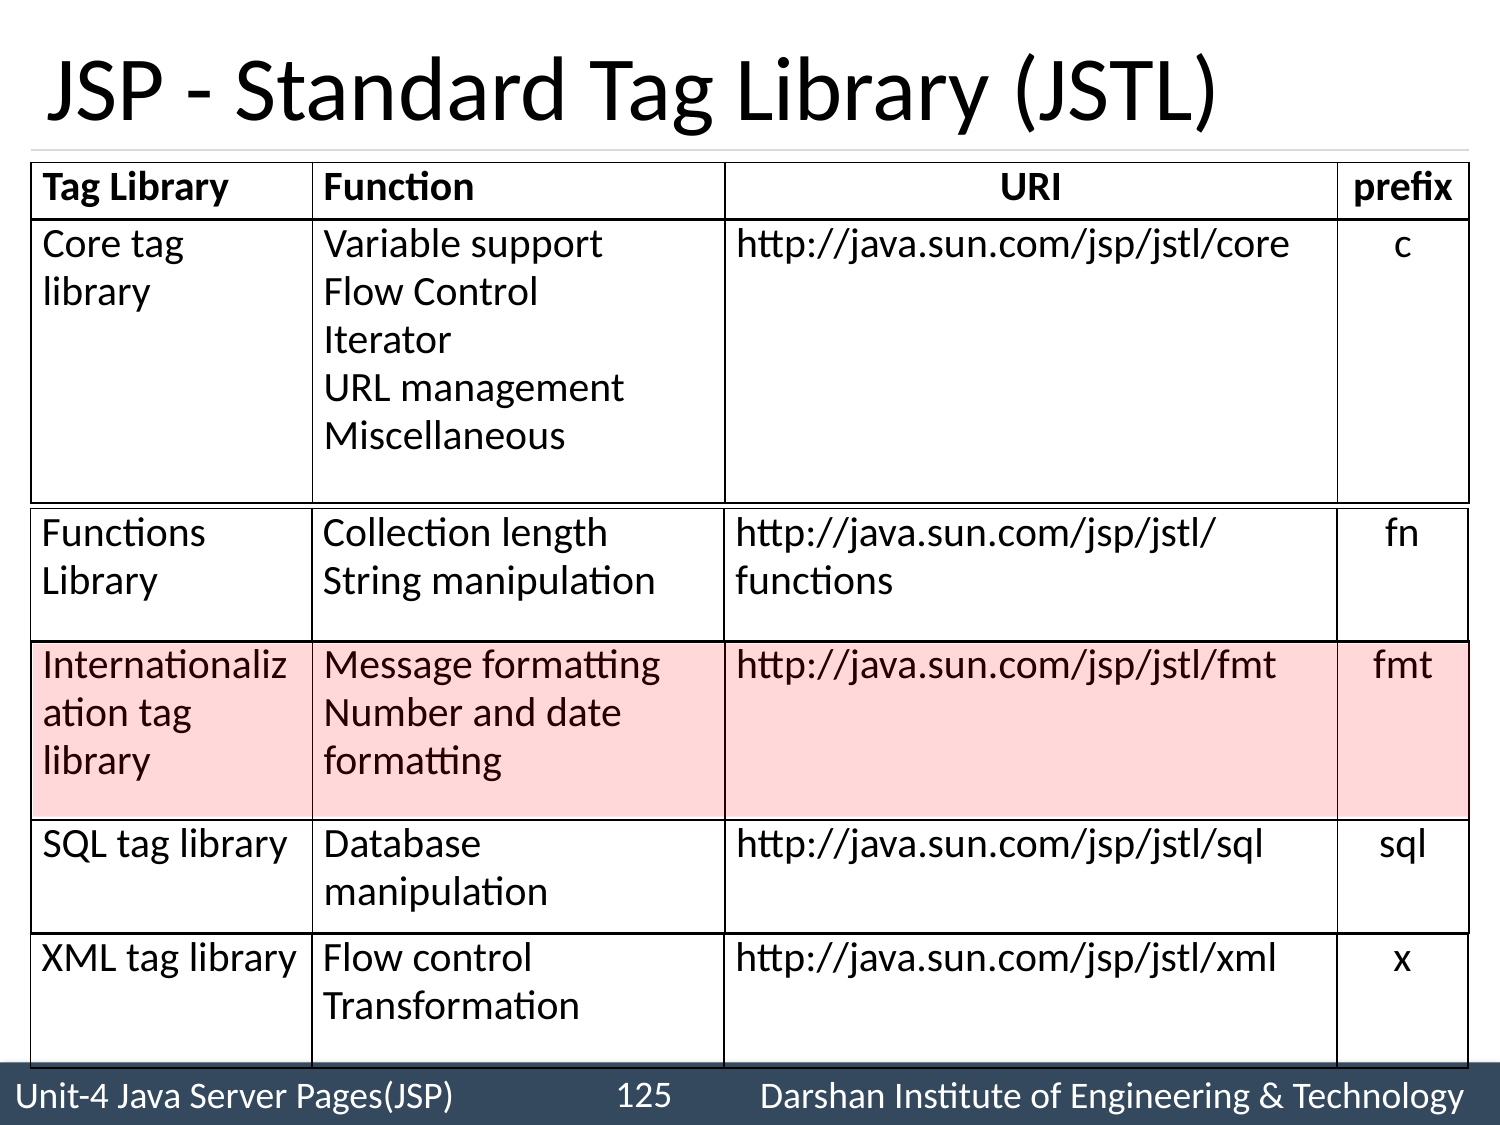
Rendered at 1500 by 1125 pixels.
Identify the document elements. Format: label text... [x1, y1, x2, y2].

table_header Functions Library [31, 509, 311, 641]
table_header prefix [1338, 163, 1468, 218]
text_box [31, 641, 1472, 819]
table_header x [1338, 935, 1467, 1067]
table_header Database manipulation [313, 821, 724, 932]
table_header http://java.sun.com/jsp/jstl/functions [725, 509, 1336, 641]
table_header SQL tag library [32, 821, 312, 932]
title JSP - Standard Tag Library (JSTL) [31, 17, 1469, 150]
table_header Tag Library [32, 163, 312, 218]
table_header XML tag library [31, 935, 311, 1067]
table_header sql [1338, 821, 1468, 932]
table_header fn [1338, 509, 1467, 641]
table_header Function [313, 163, 724, 218]
table_header Variable support Flow Control Iterator URL management Miscellaneous [313, 221, 724, 502]
table_header Core tag library [32, 221, 312, 502]
table_header Collection length String manipulation [313, 509, 723, 641]
table_header http://java.sun.com/jsp/jstl/sql [726, 821, 1337, 932]
slide_number 125 [587, 1069, 688, 1123]
table_header http://java.sun.com/jsp/jstl/core [726, 221, 1337, 502]
table_header c [1338, 221, 1468, 502]
table_header http://java.sun.com/jsp/jstl/xml [725, 935, 1336, 1067]
table_header Flow control Transformation [313, 935, 723, 1067]
table_header URI [726, 163, 1337, 218]
